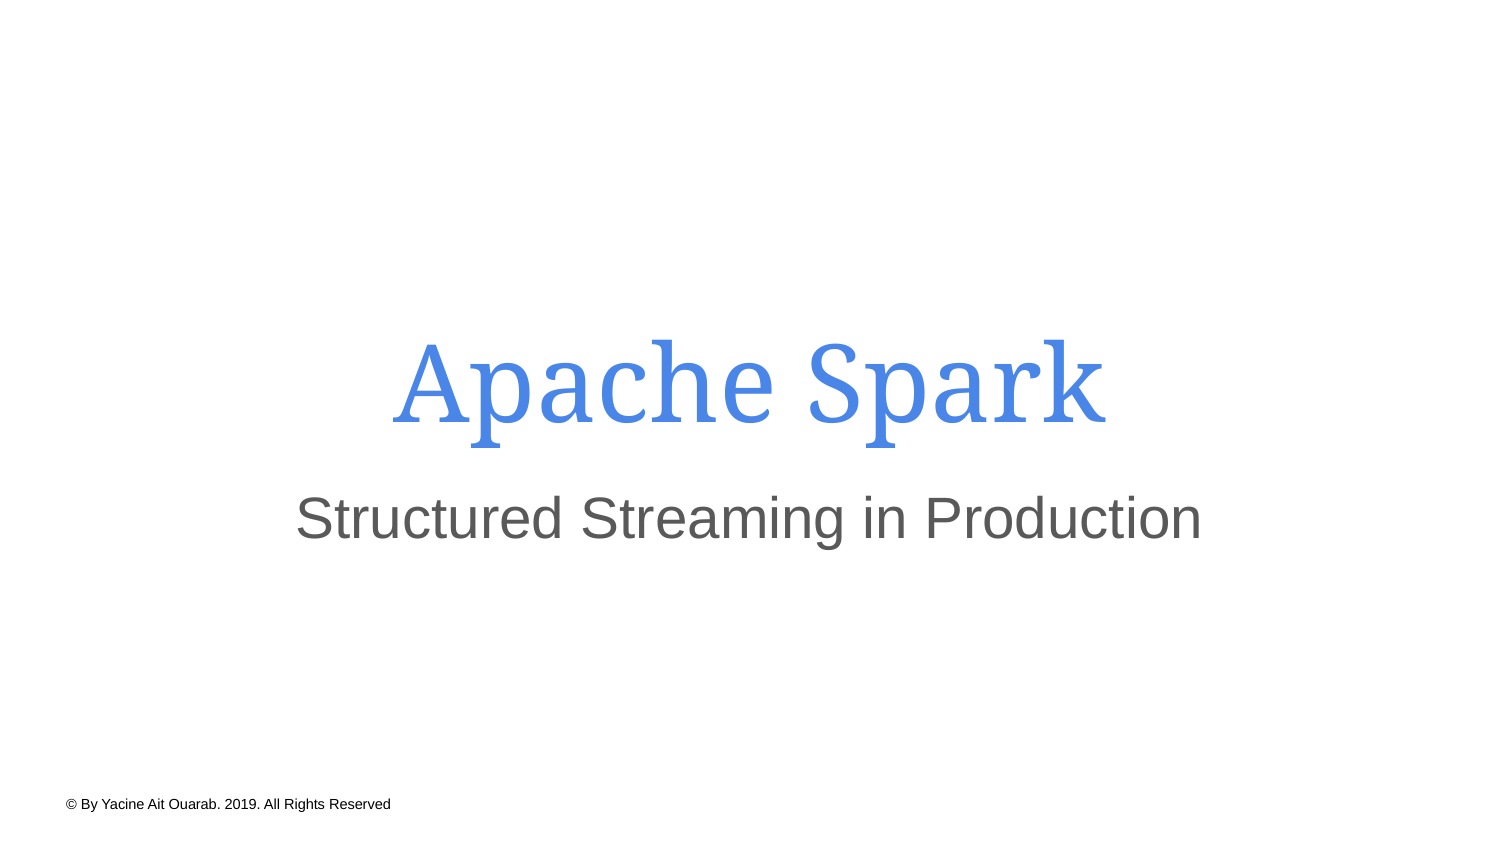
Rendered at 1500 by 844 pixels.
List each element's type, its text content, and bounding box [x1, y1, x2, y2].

title Apache Spark [51, 122, 1449, 459]
subtitle Structured Streaming in Production [51, 464, 1449, 595]
